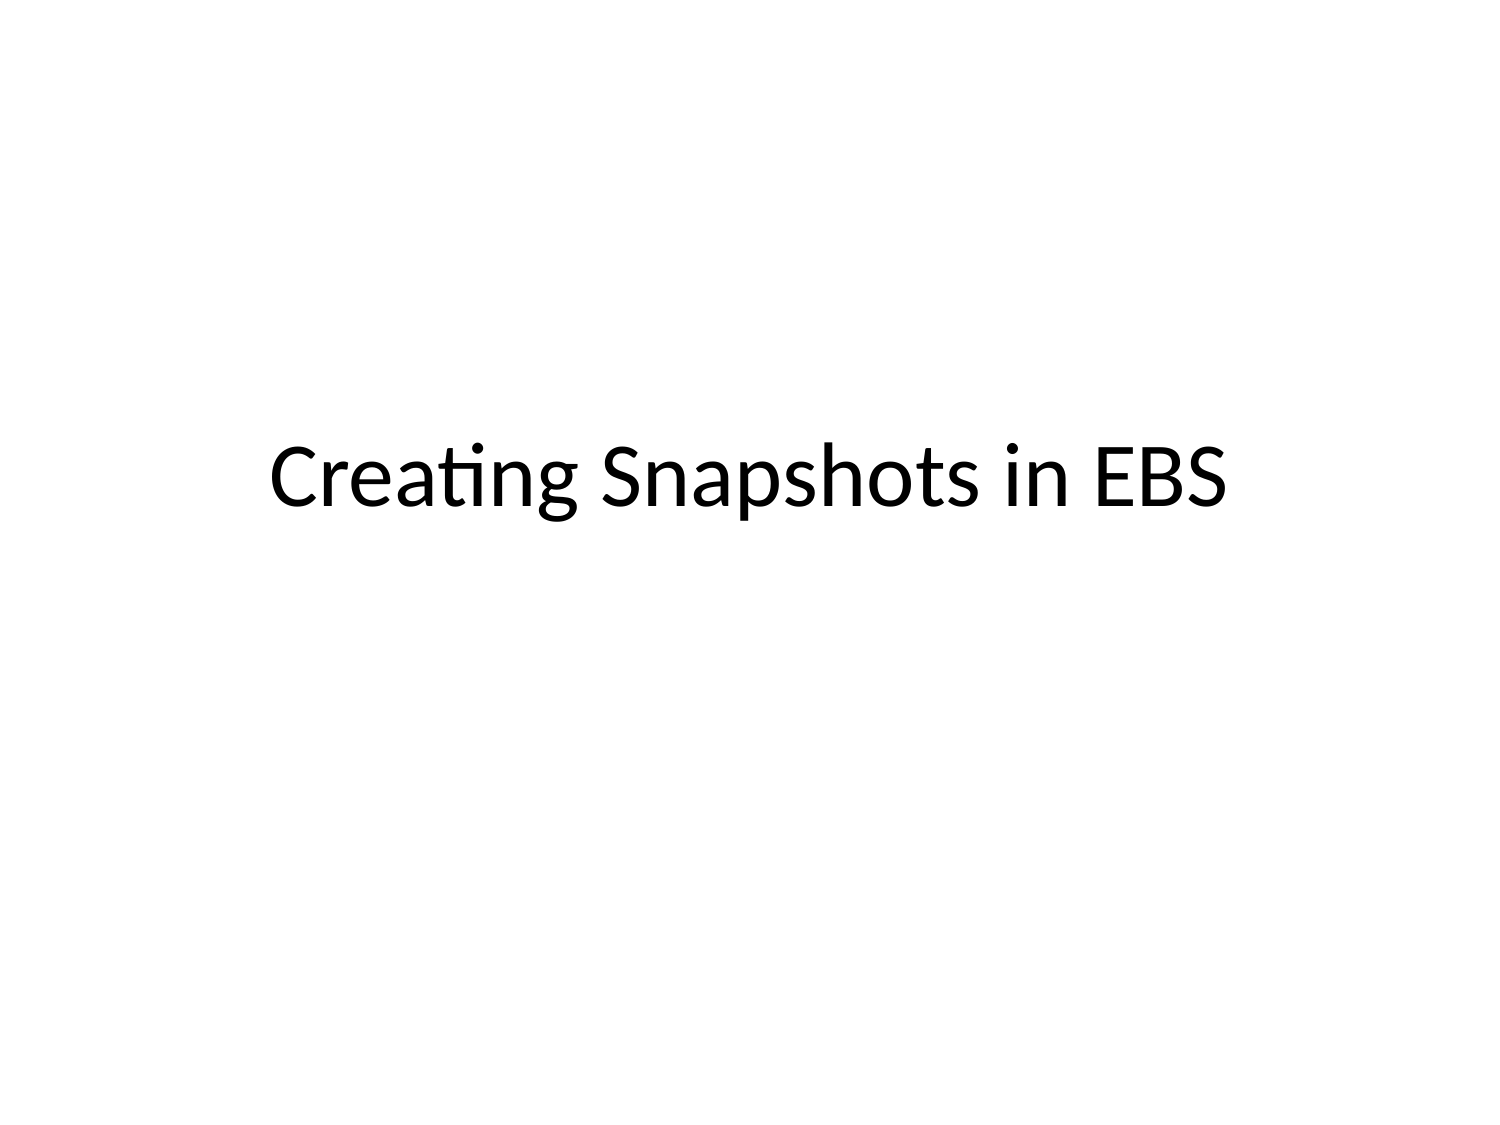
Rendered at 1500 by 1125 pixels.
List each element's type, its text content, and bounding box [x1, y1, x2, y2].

title Creating Snapshots in EBS [112, 349, 1388, 591]
